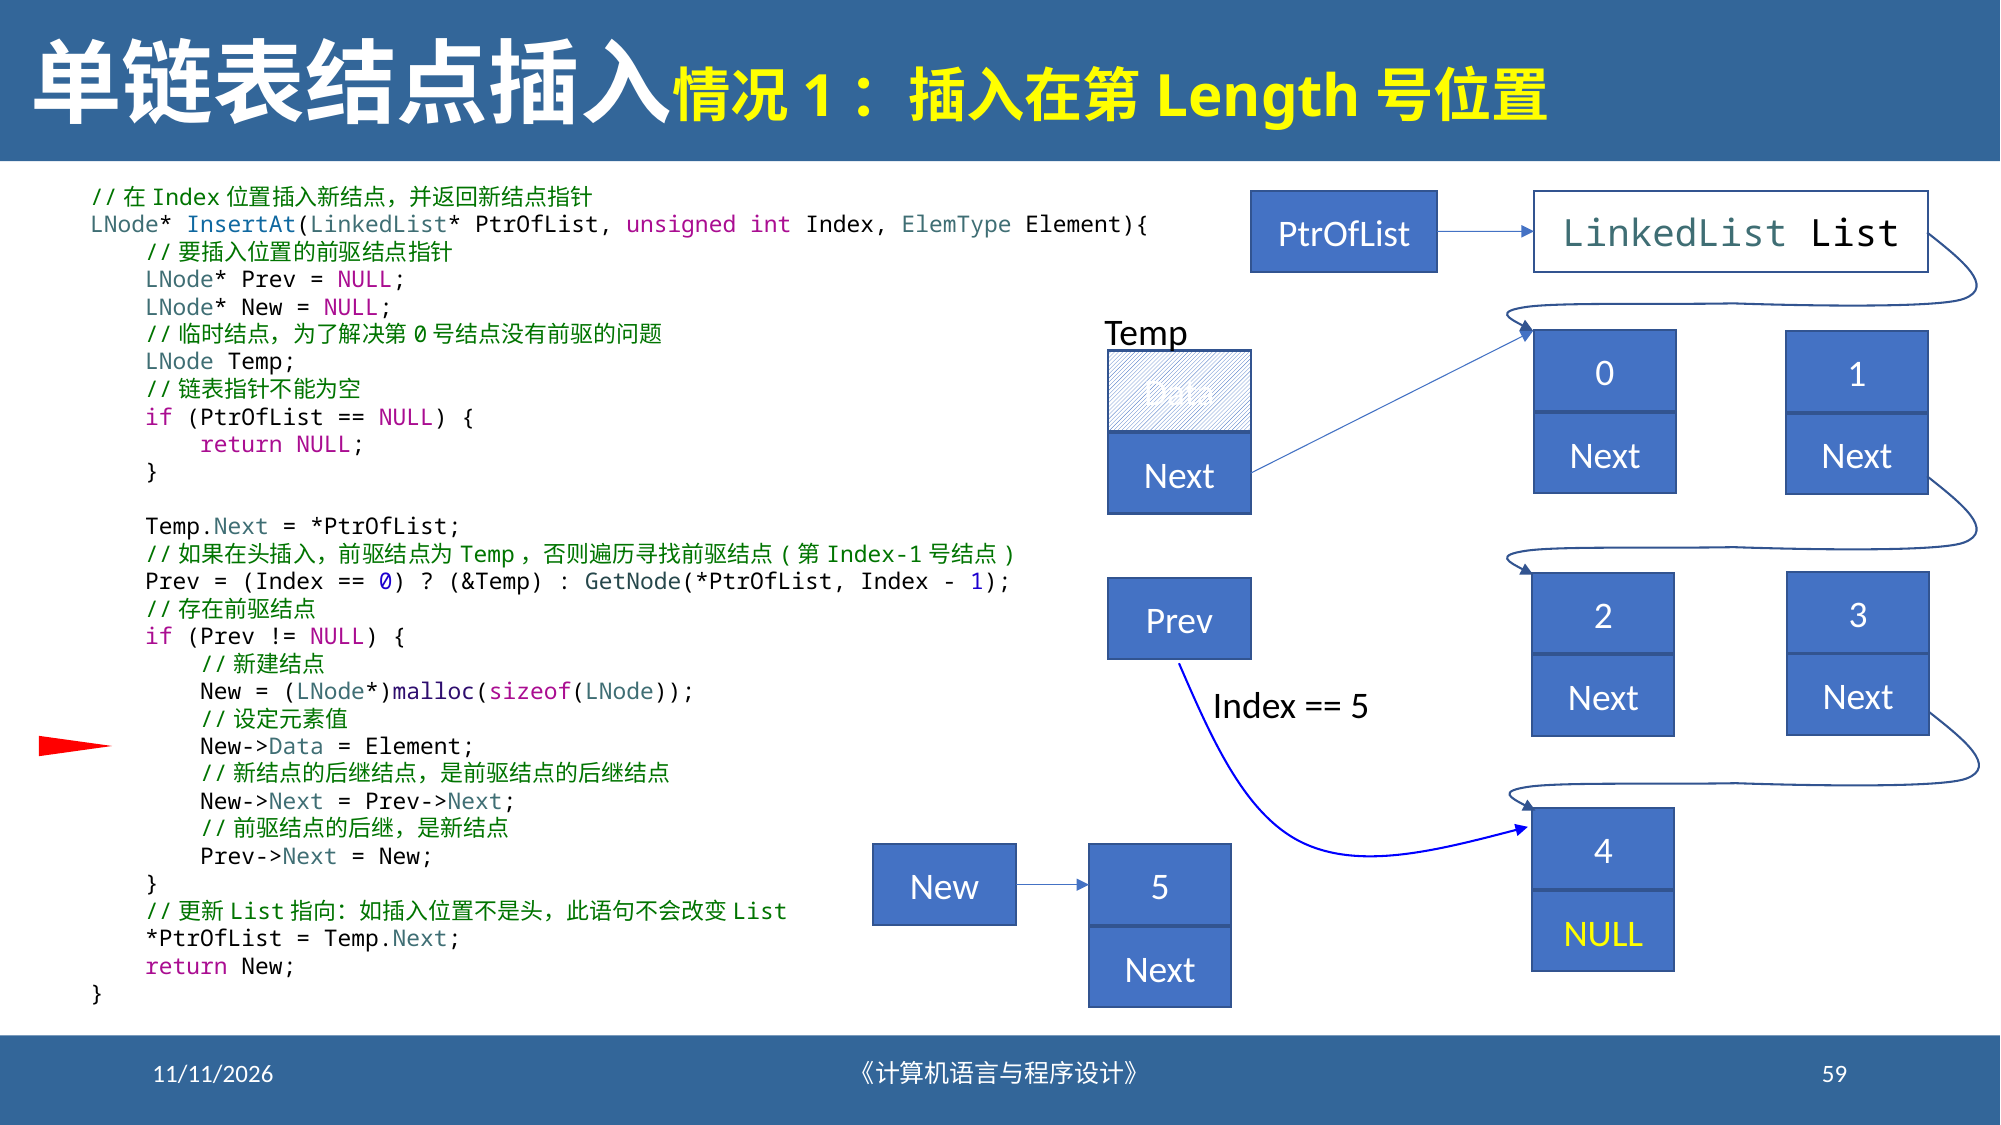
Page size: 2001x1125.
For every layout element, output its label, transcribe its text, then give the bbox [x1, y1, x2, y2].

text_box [1533, 330, 1677, 494]
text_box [1785, 331, 1929, 495]
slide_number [137, 1042, 588, 1103]
text_box [37, 734, 113, 758]
text_box LinkedList List [1533, 190, 1929, 273]
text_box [1532, 572, 1675, 736]
text_box [1508, 711, 1980, 811]
text_box [1209, 733, 1528, 858]
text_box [1088, 844, 1232, 1008]
text_box [1178, 662, 1200, 709]
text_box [1532, 808, 1675, 972]
text_box [1506, 476, 1978, 575]
text_box Temp [1089, 300, 1203, 360]
text_box Prev [1107, 577, 1252, 660]
text_box PtrOfList [1250, 190, 1438, 273]
text_box Index == 5 [1198, 673, 1385, 733]
text_box [1506, 231, 1978, 330]
slide_number 59 [1412, 1042, 1863, 1103]
footer 《计算机语言与程序设计》 [662, 1042, 1338, 1103]
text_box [1250, 330, 1534, 474]
text_box New [872, 843, 1017, 926]
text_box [1786, 572, 1930, 736]
text_box //在Index位置插入新结点，并返回新结点指针 LNode* InsertAt(LinkedList* PtrOfList, unsigned int Index, ElemType Element){ //要插入位置的前驱结点指针 LNode* Prev = NULL; LNode* New = NULL; //临时结点，为了解决第0号结点没有前驱的问题 LNode Temp; //链表指针不能为空 if (PtrOfList == NULL) { return NULL; } Temp.Next = *PtrOfList; //如果在头插入，前驱结点为Temp，否则遍历寻找前驱结点(第Index-1号结点) Prev = (Index == 0) ? (&Temp) : GetNode(*PtrOfList, Index - 1); //存在前驱结点 if (Prev != NULL) { //新建结点 New = (LNode*)malloc(sizeof(LNode)); //设定元素值 New->Data = Element; //新结点的后继结点，是前驱结点的后继结点 New->Next = Prev->Next; //前驱结点的后继，是新结点 Prev->Next = New; } //更新List指向：如插入位置不是头，此语句不会改变List *PtrOfList = Temp.Next; return New; } [75, 174, 1179, 1014]
title 单链表结点插入情况1：插入在第Length号位置 [15, 18, 1863, 156]
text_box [1108, 350, 1251, 514]
